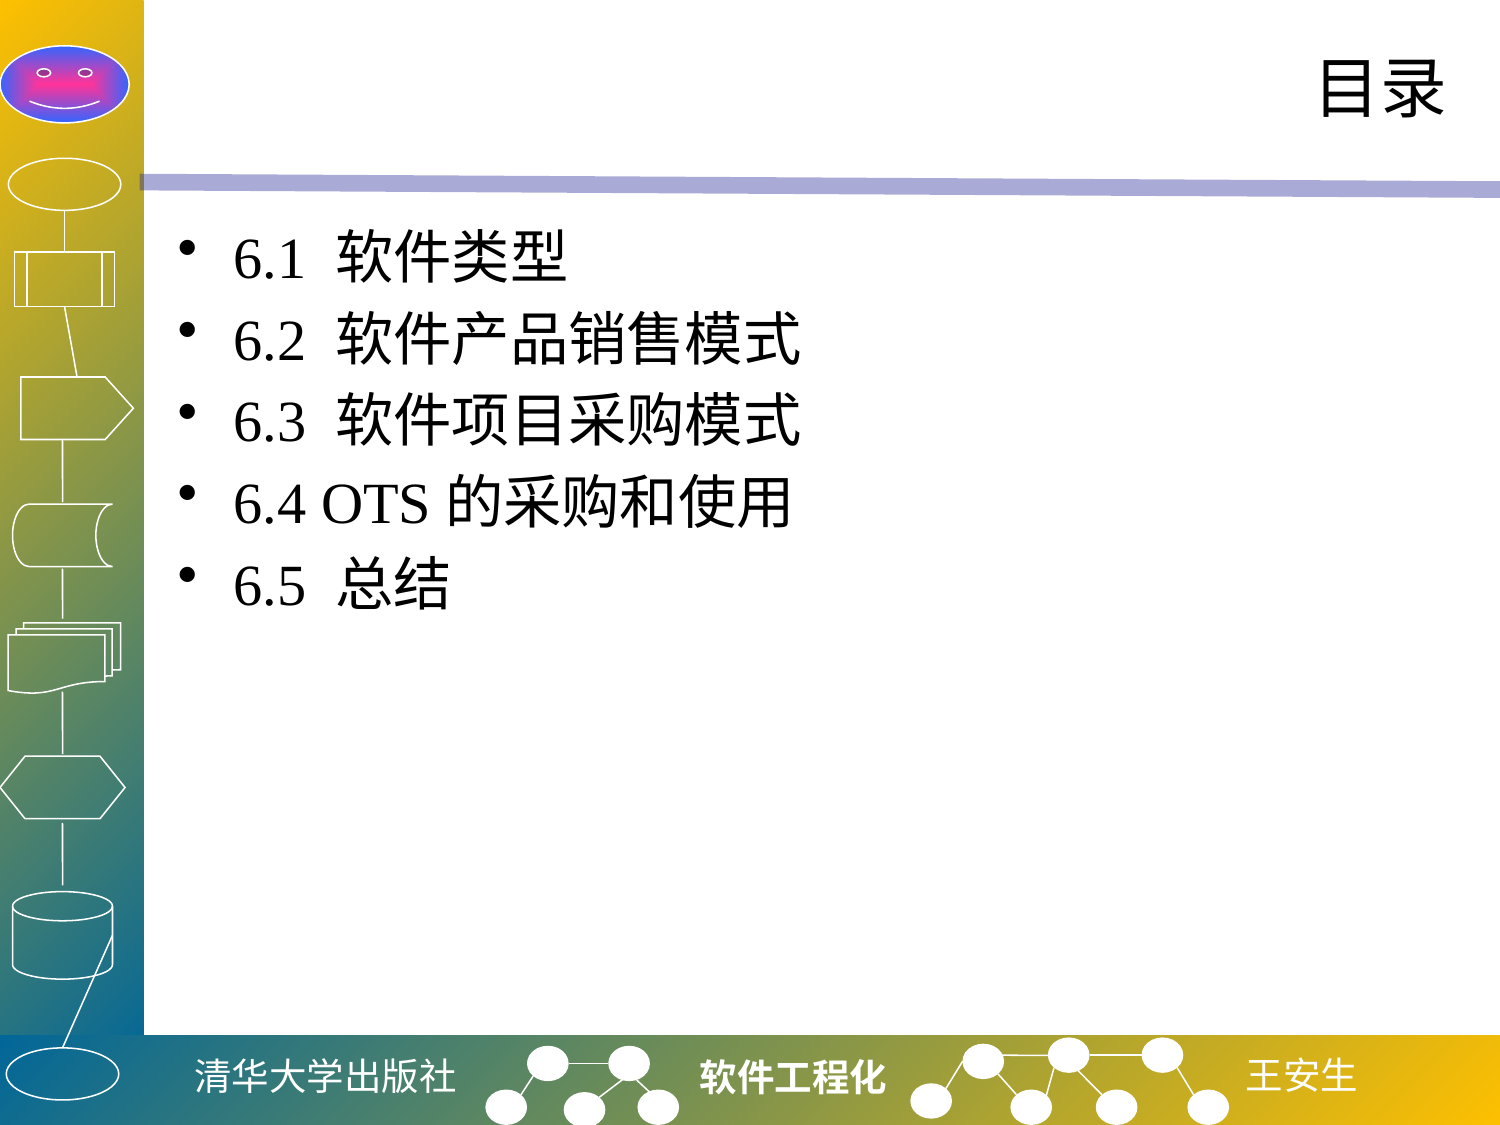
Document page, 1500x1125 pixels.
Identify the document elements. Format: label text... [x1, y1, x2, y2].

title 目录 [187, 24, 1463, 147]
list 6.1 软件类型 6.2 软件产品销售模式 6.3 软件项目采购模式 6.4 OTS的采购和使用 6.5 总结 [162, 212, 1476, 915]
